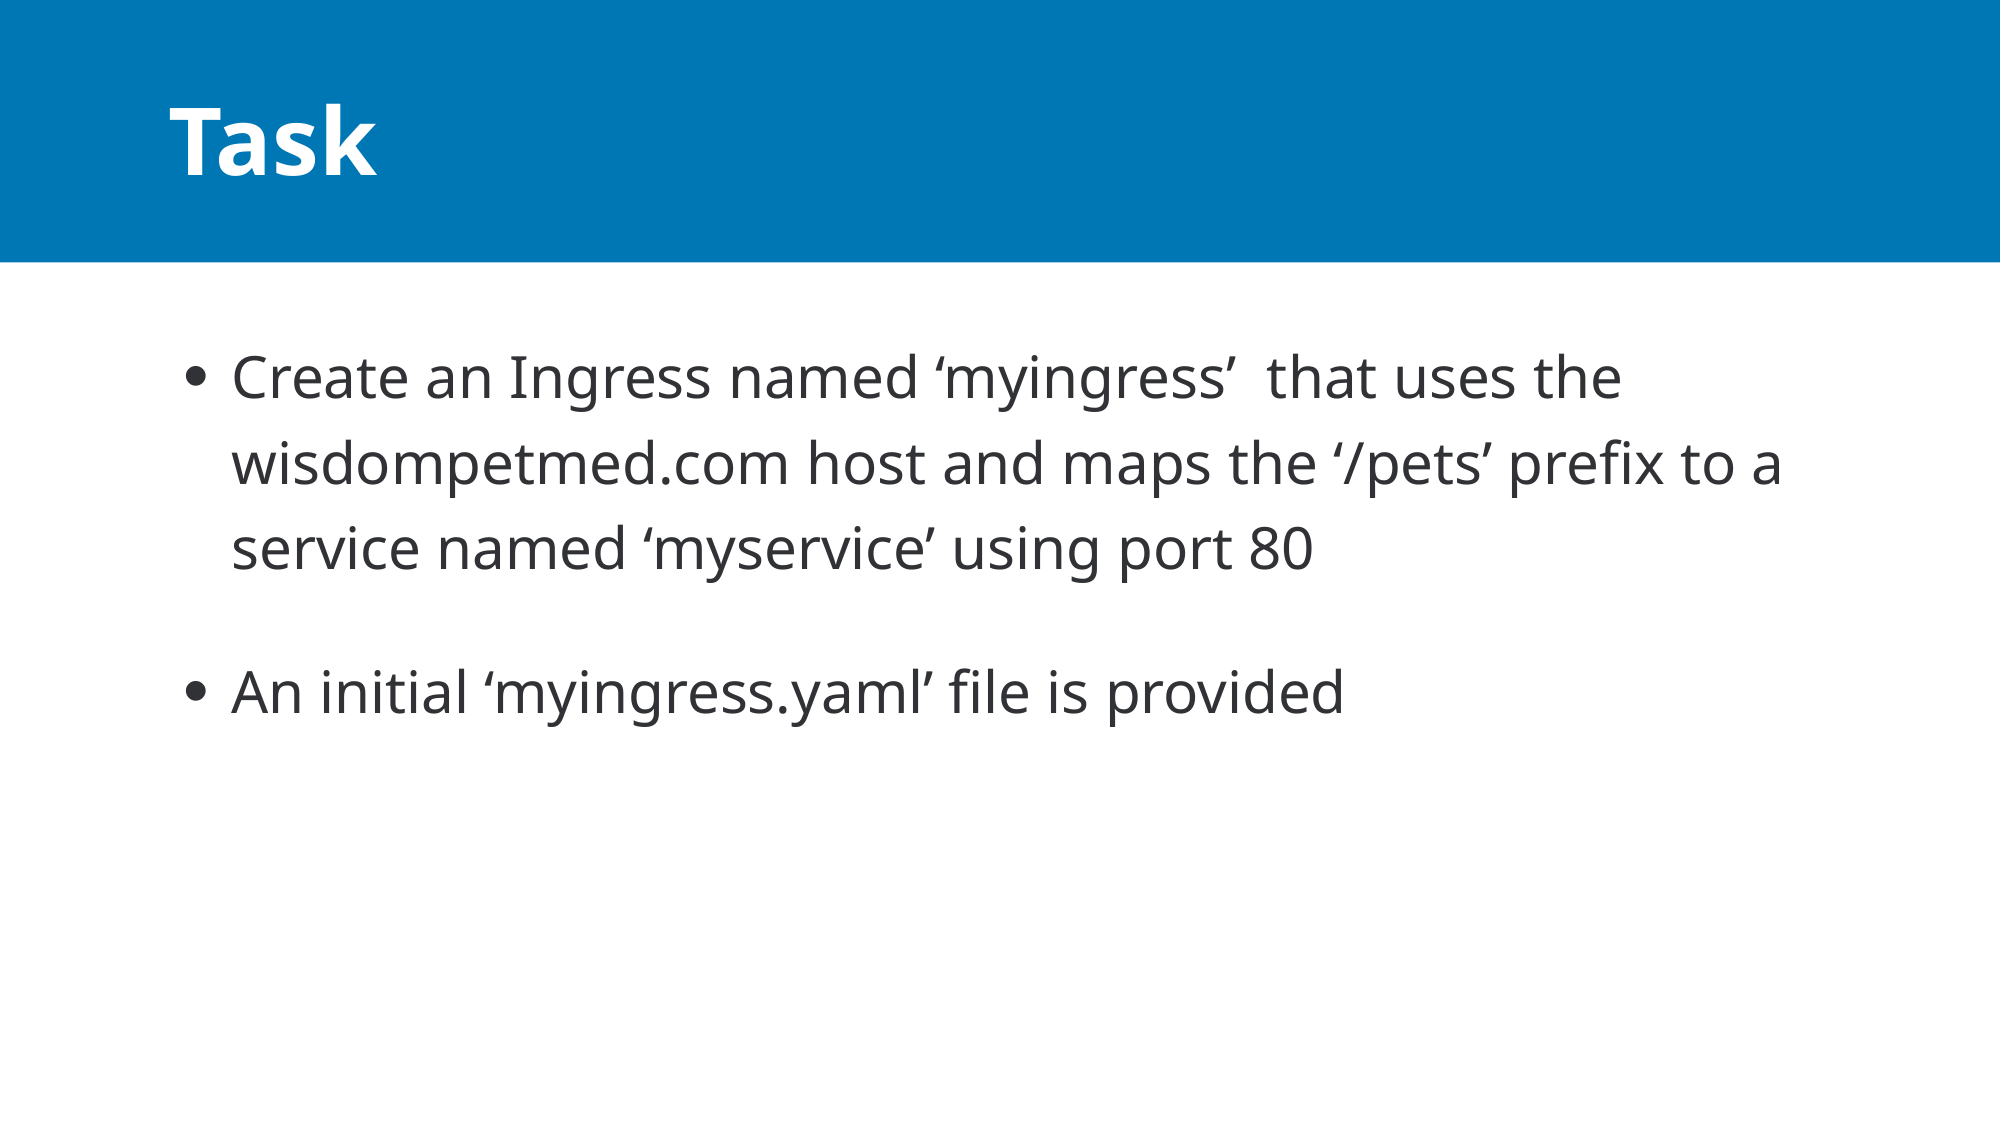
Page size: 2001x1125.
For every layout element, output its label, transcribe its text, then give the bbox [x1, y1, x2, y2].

list Create an Ingress named ‘myingress’ that uses the wisdompetmed.com host and maps the ‘/pets’ prefix to a service named ‘myservice’ using port 80 An initial ‘myingress.yaml’ file is provided [168, 317, 1847, 1022]
title Task [153, 36, 1847, 254]
